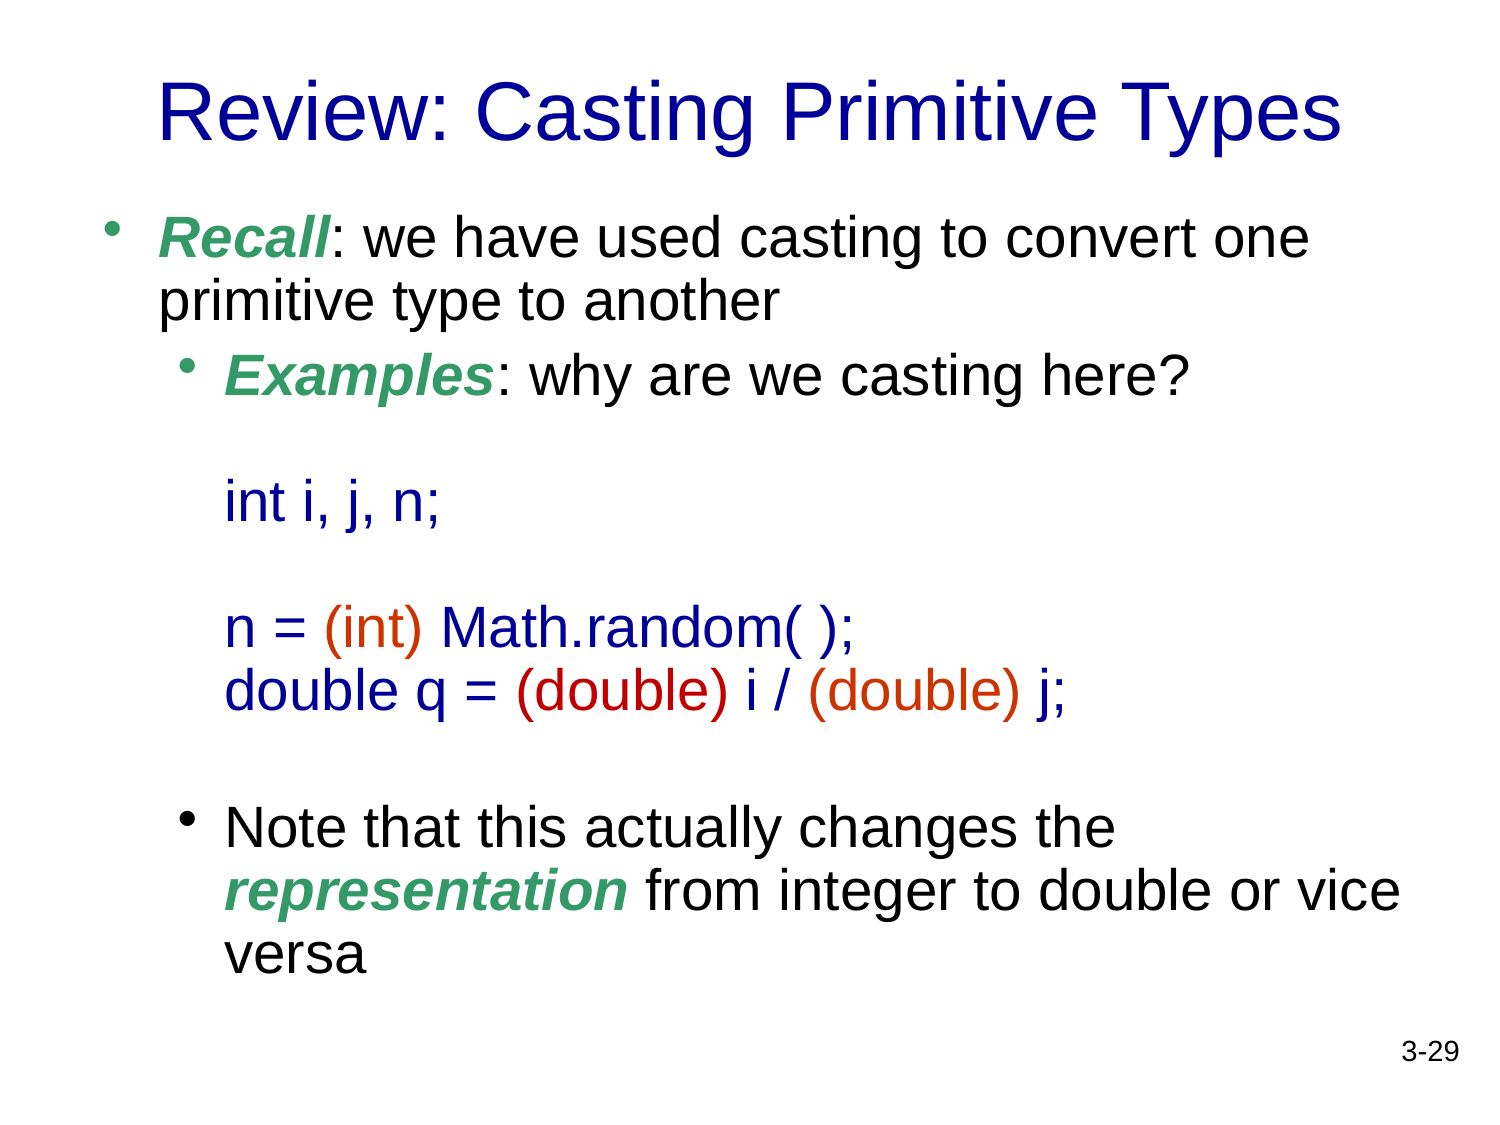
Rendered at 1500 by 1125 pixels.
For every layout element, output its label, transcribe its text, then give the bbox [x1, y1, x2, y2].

slide_number 3-29 [1162, 1024, 1476, 1101]
list Recall: we have used casting to convert one primitive type to another Examples: why are we casting here? int i, j, n; n = (int) Math.random( ); double q = (double) i / (double) j; Note that this actually changes the representation from integer to double or vice versa [87, 199, 1438, 1013]
text_box Review: Casting Primitive Types [112, 50, 1388, 165]
